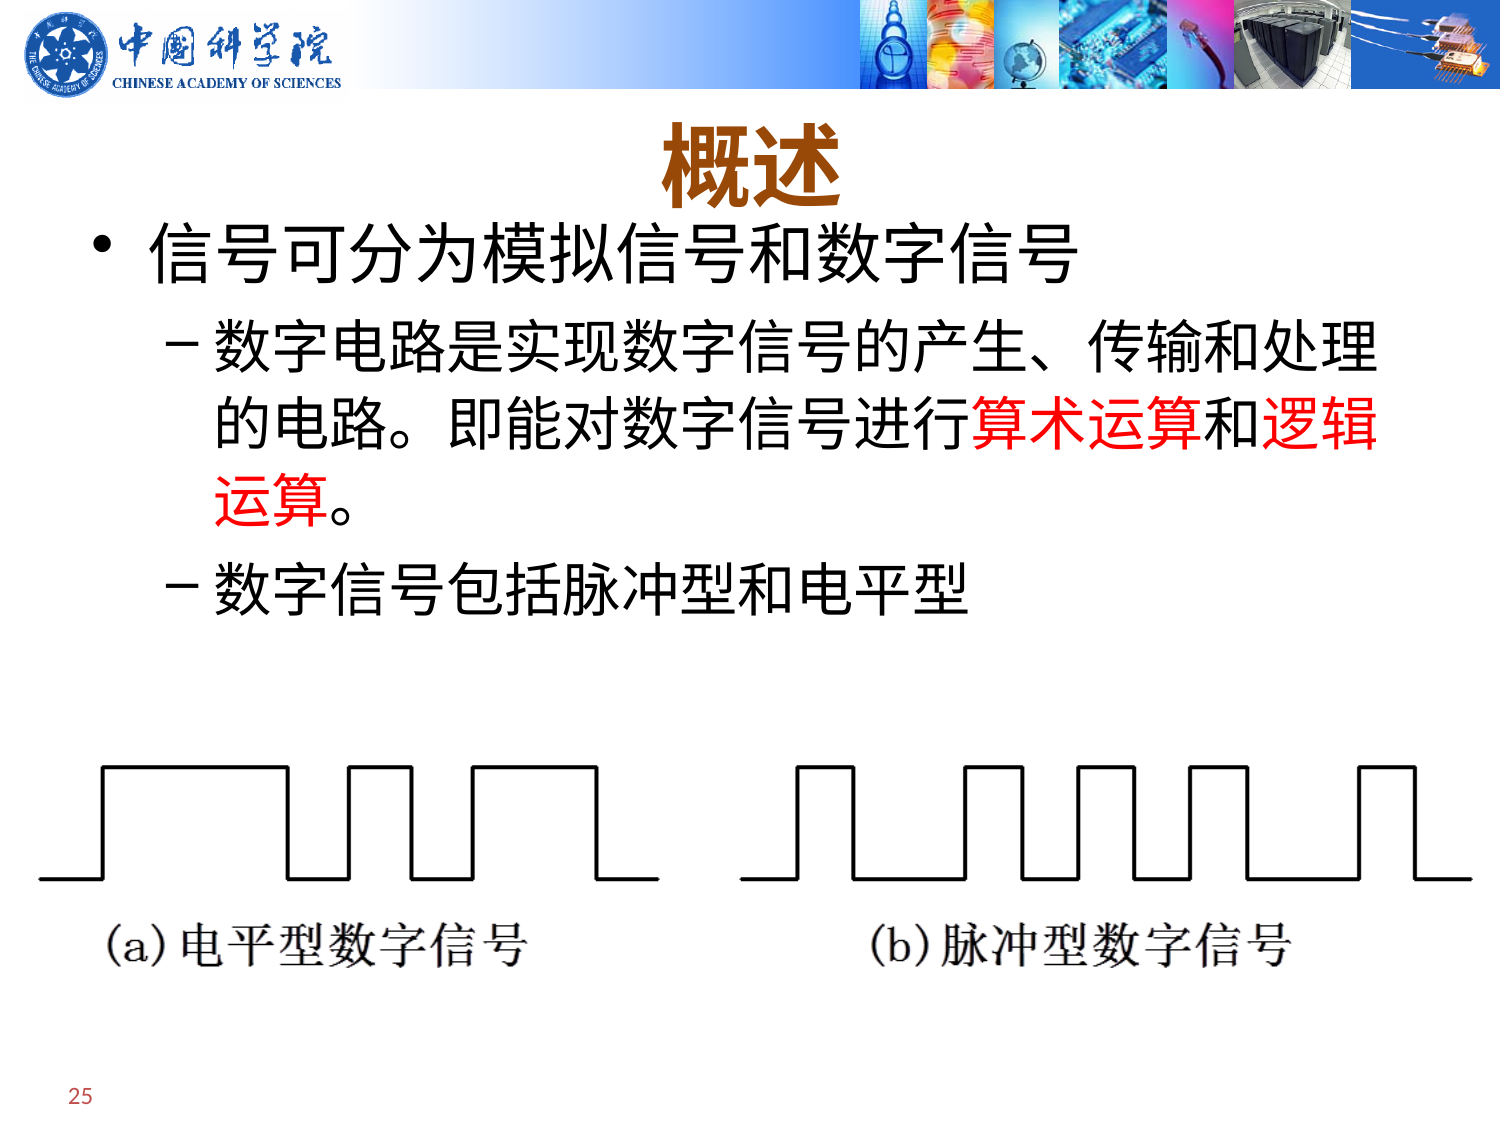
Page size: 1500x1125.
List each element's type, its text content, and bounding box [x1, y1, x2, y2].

list 信号可分为模拟信号和数字信号 数字电路是实现数字信号的产生、传输和处理的电路。即能对数字信号进行算术运算和逻辑运算。 数字信号包括脉冲型和电平型 [76, 196, 1427, 730]
picture [23, 10, 349, 102]
title 概述 [76, 101, 1427, 196]
picture [860, 0, 1500, 89]
picture [29, 732, 1477, 1008]
